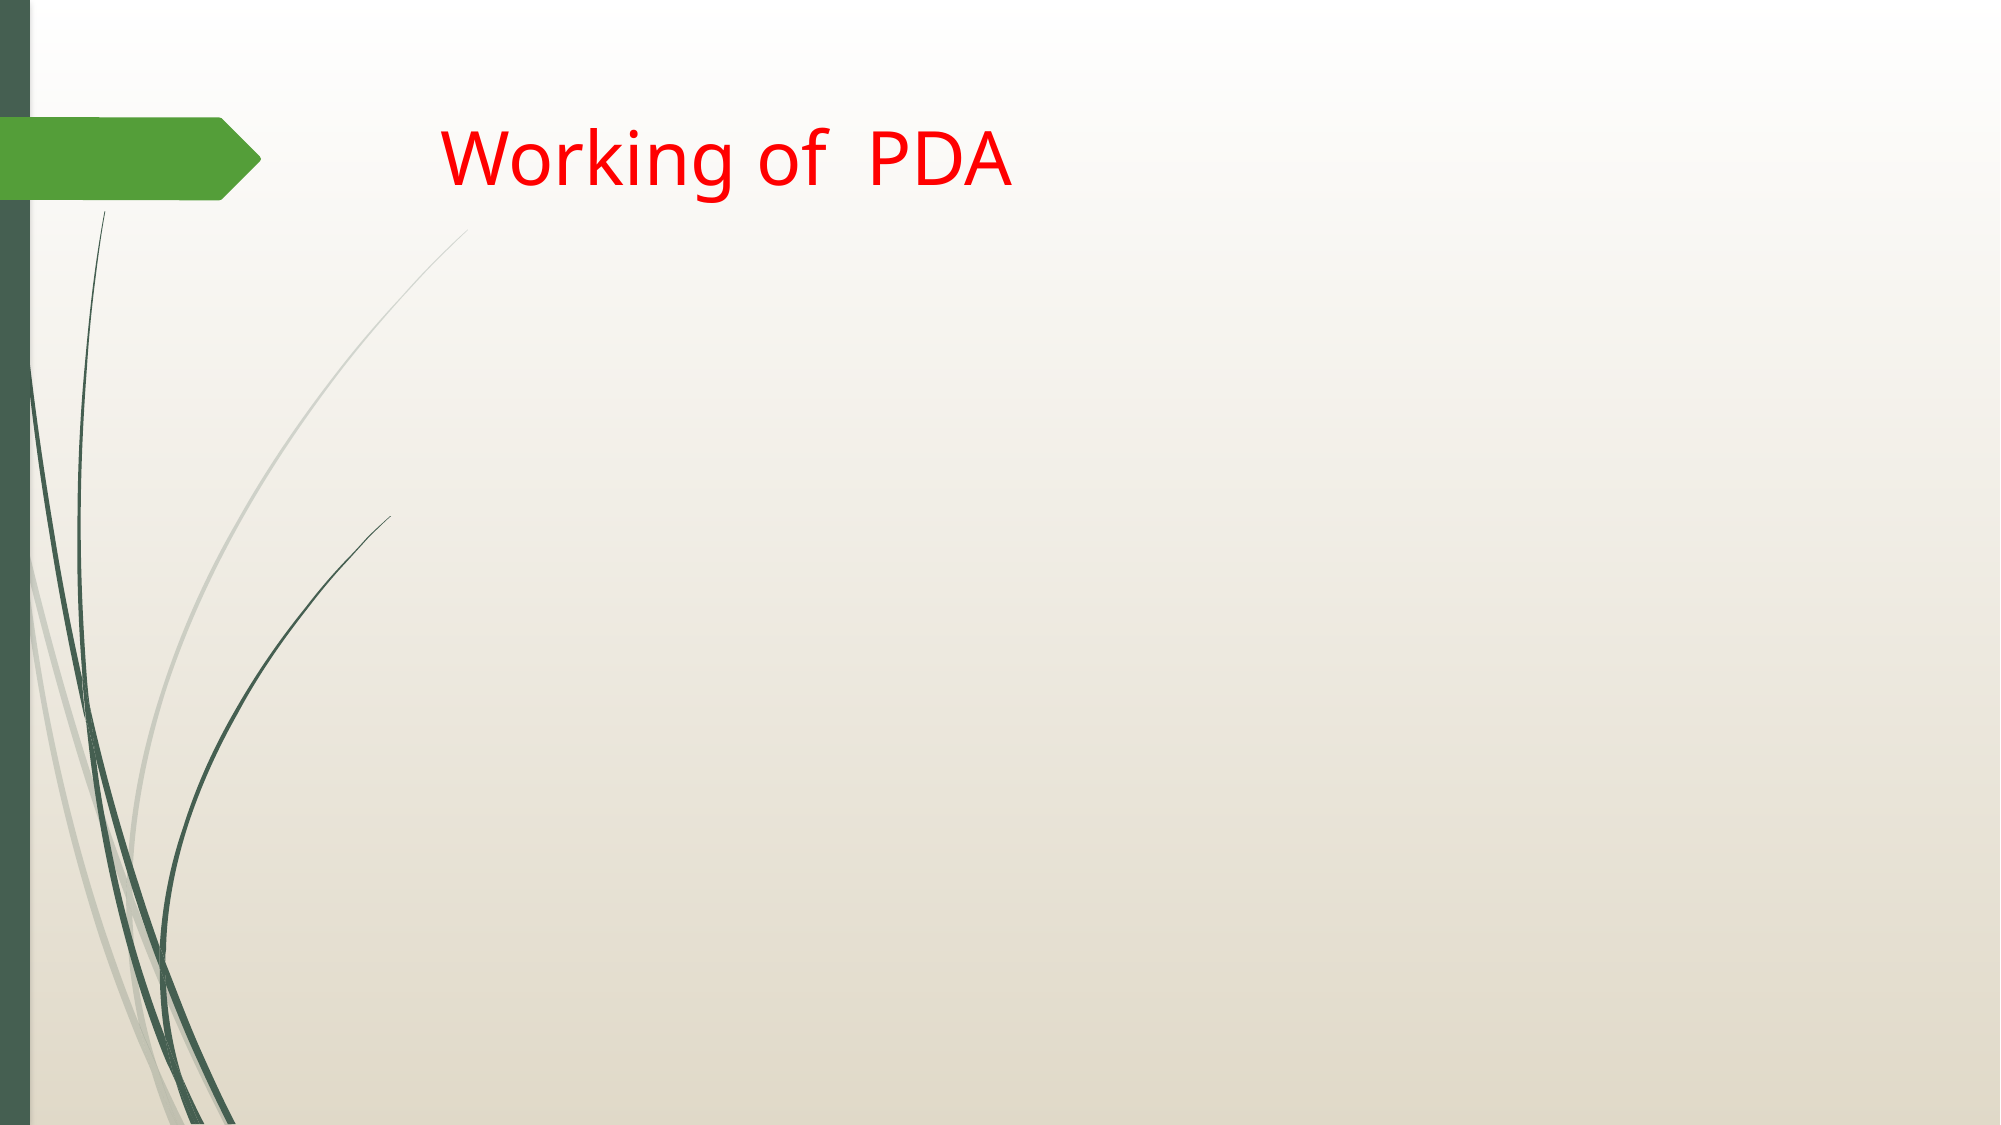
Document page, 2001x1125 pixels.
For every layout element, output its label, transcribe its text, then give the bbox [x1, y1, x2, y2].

title Working of PDA [425, 102, 1888, 313]
